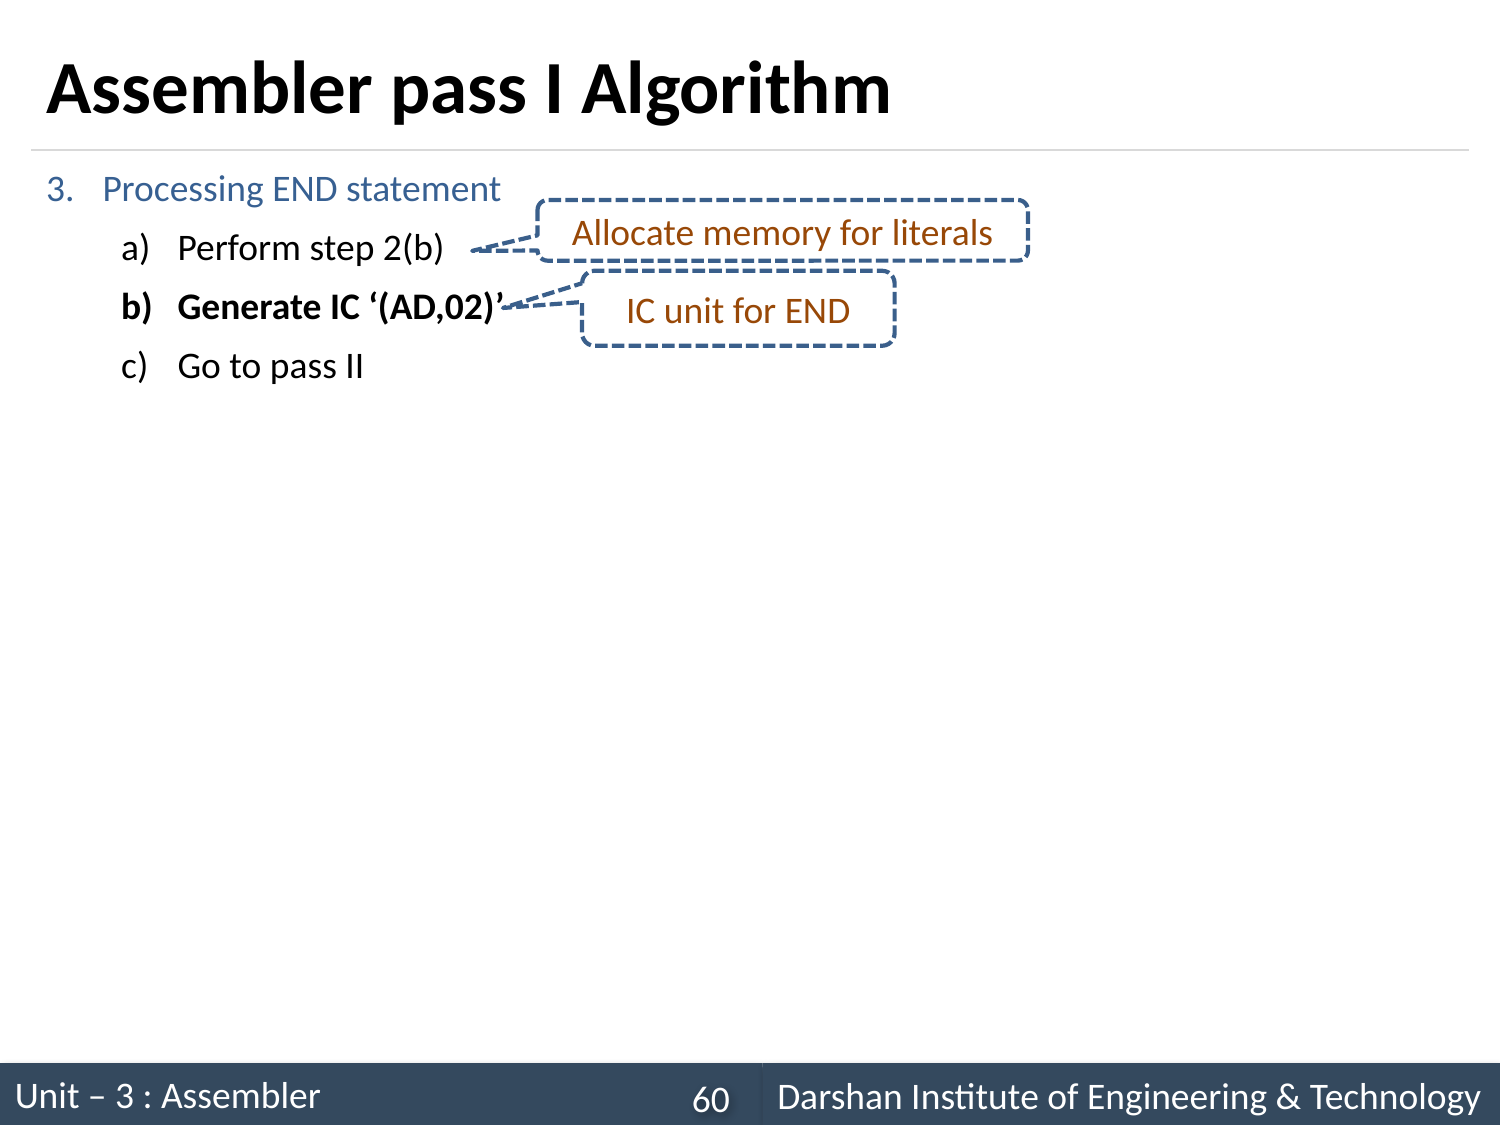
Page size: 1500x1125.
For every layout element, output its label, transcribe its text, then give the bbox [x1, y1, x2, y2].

list Processing END statement Perform step 2(b) Generate IC ‘(AD,02)’ Go to pass II [31, 150, 1469, 1026]
text_box IC unit for END [500, 268, 897, 348]
text_box Allocate memory for literals [470, 197, 1031, 263]
title Assembler pass I Algorithm [31, 17, 1469, 150]
